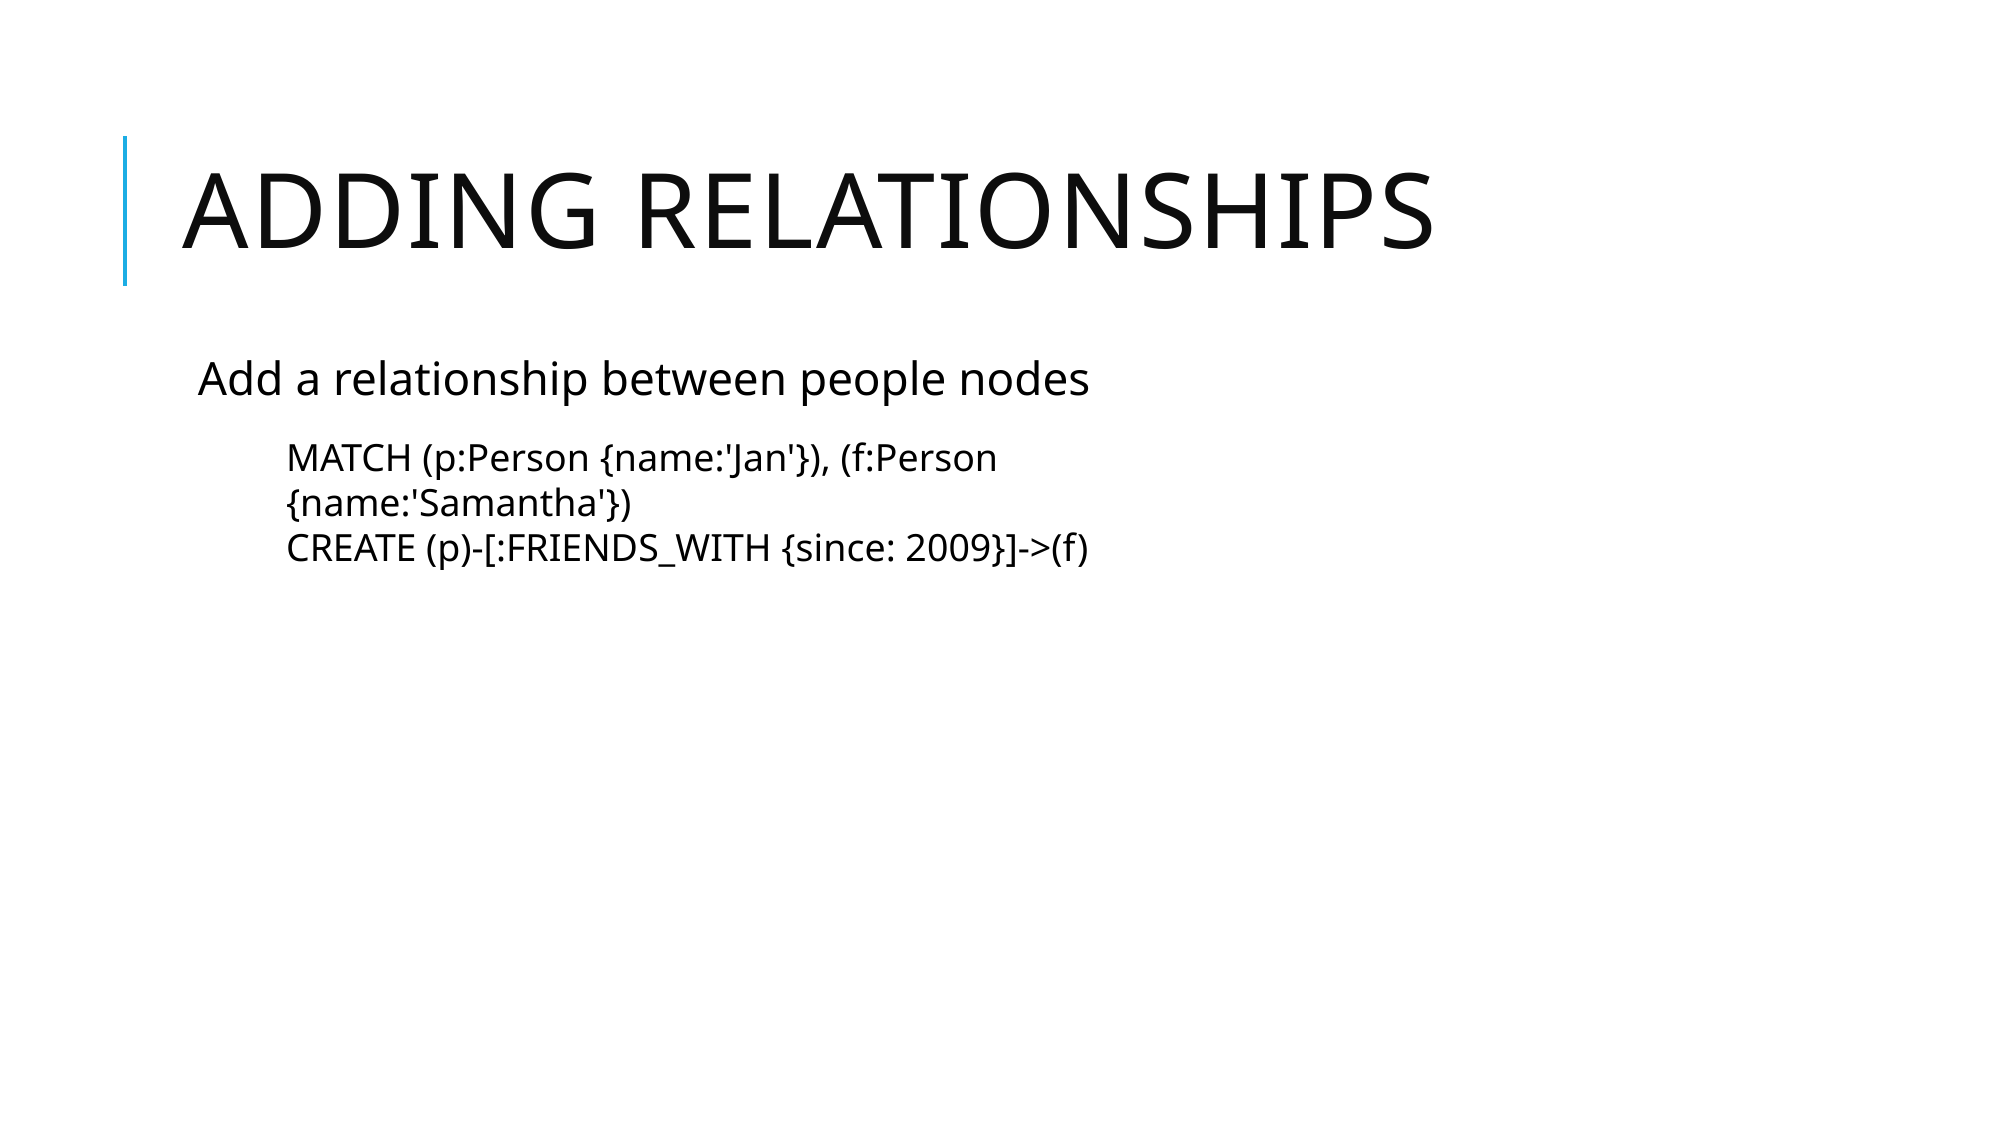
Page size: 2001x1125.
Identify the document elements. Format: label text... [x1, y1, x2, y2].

text_box MATCH (p:Person {name:'Jan'}), (f:Person {name:'Samantha'}) CREATE (p)-[:FRIENDS_WITH {since: 2009}]->(f) [271, 427, 1272, 577]
list Add a relationship between people nodes [175, 348, 1826, 434]
title Adding relationships [168, 96, 1763, 342]
